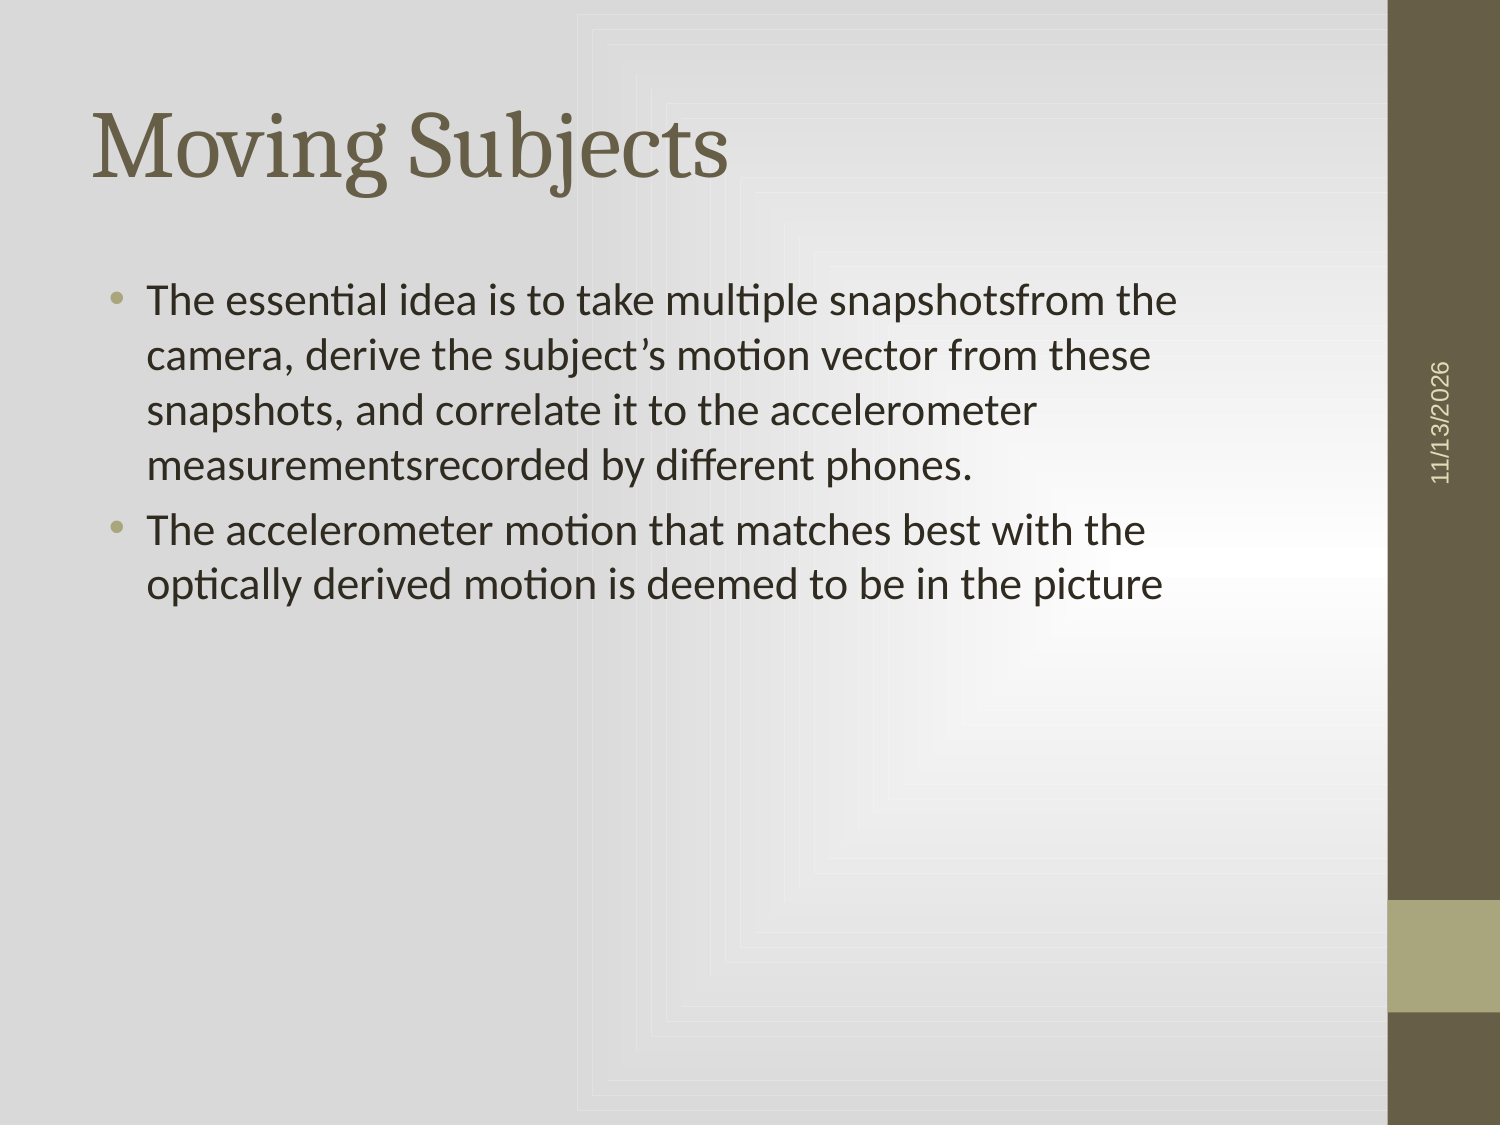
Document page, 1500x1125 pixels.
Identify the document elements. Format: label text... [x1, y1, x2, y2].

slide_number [1408, 99, 1469, 501]
list The essential idea is to take multiple snapshotsfrom the camera, derive the subject’s motion vector from these snapshots, and correlate it to the accelerometer measurementsrecorded by different phones. The accelerometer motion that matches best with the optically derived motion is deemed to be in the picture [74, 262, 1326, 1051]
title Moving Subjects [74, 44, 1326, 233]
